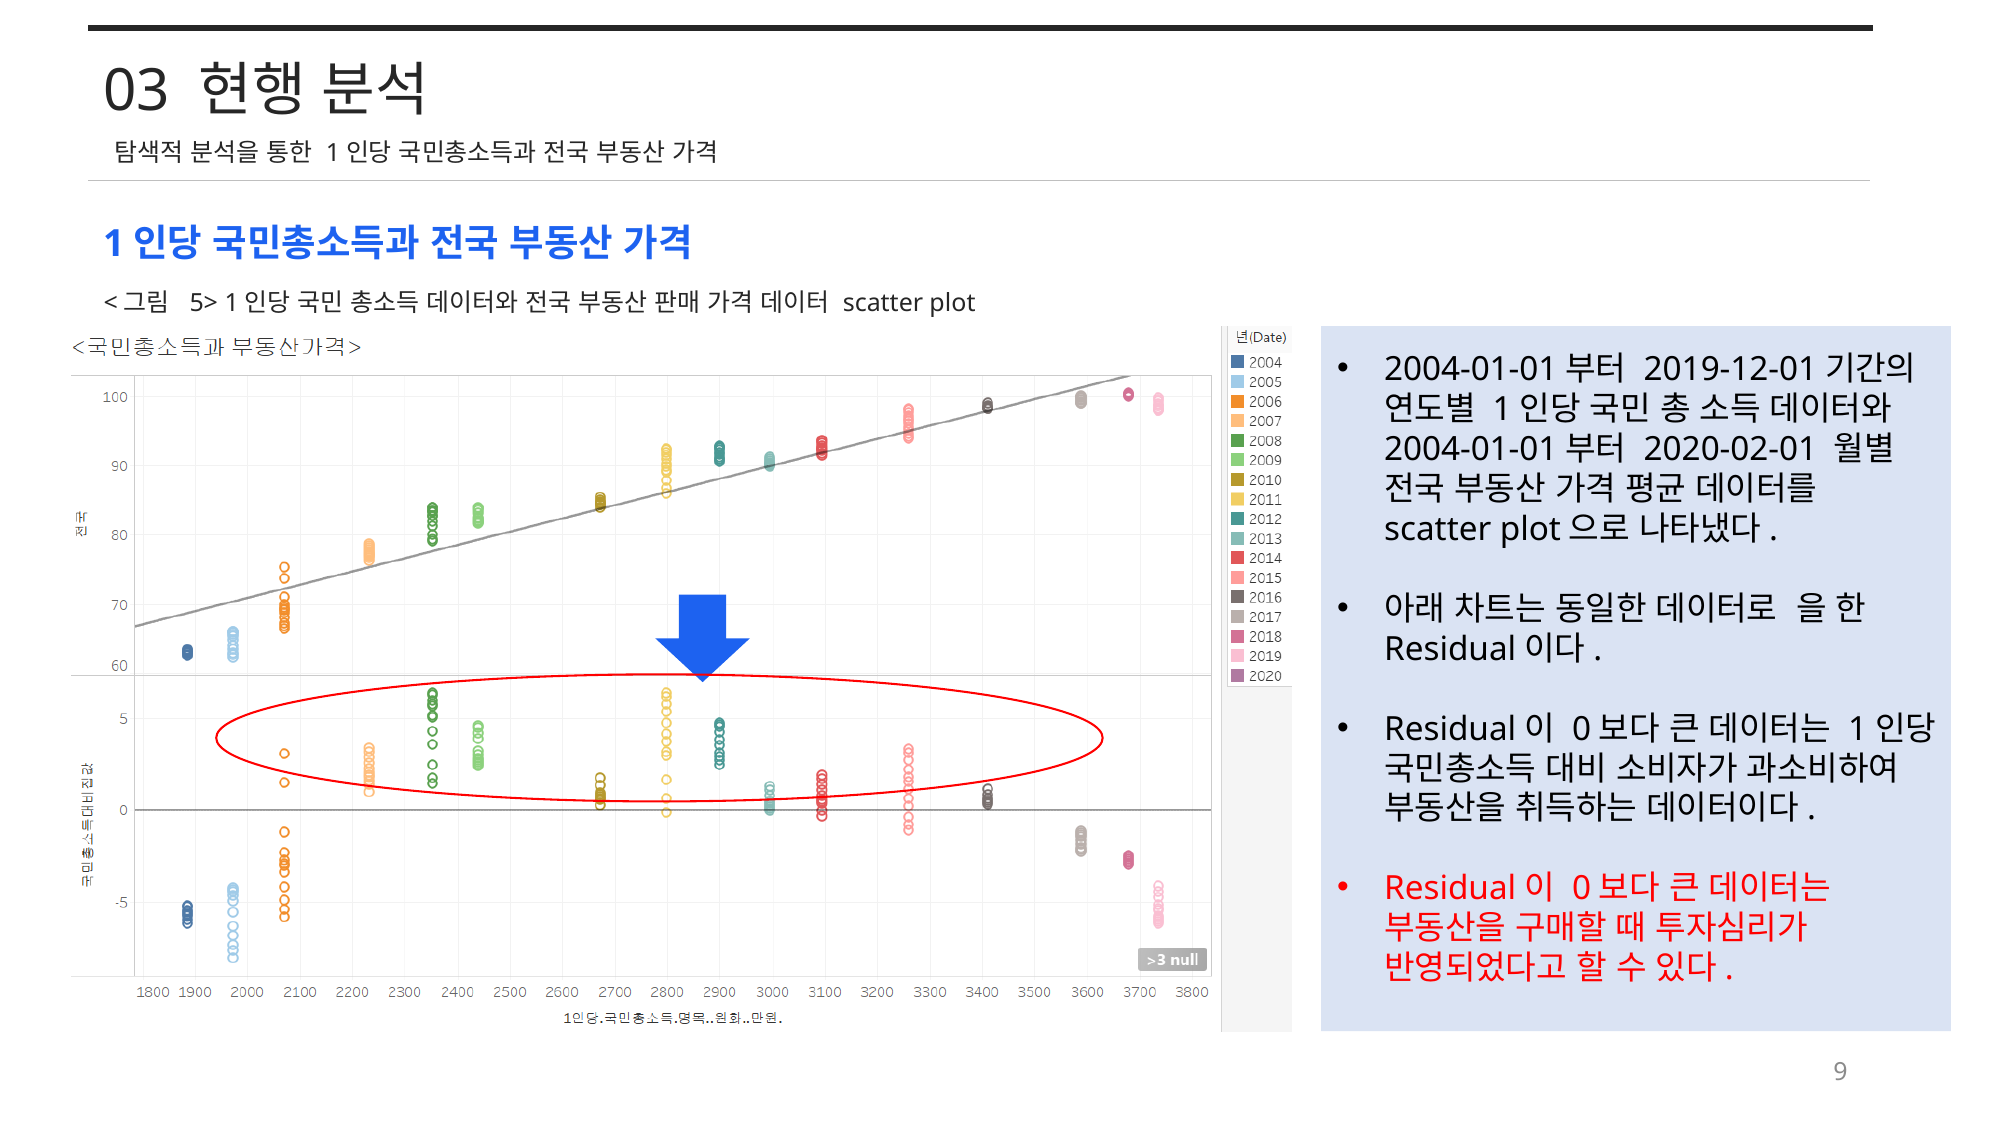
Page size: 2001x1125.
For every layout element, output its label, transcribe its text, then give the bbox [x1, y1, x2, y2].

picture [63, 326, 1292, 1032]
slide_number 9 [1412, 1042, 1863, 1103]
text_box <그림 5> 1인당 국민 총소득 데이터와 전국 부동산 판매 가격 데이터 scatter plot [88, 275, 1233, 324]
text_box 03 현행 분석 [88, 45, 1223, 130]
text_box [1320, 325, 1952, 1032]
text_box 1인당 국민총소득과 전국 부동산 가격 [88, 211, 849, 271]
text_box 탐색적 분석을 통한 1인당 국민총소득과 전국 부동산 가격 [100, 125, 762, 174]
